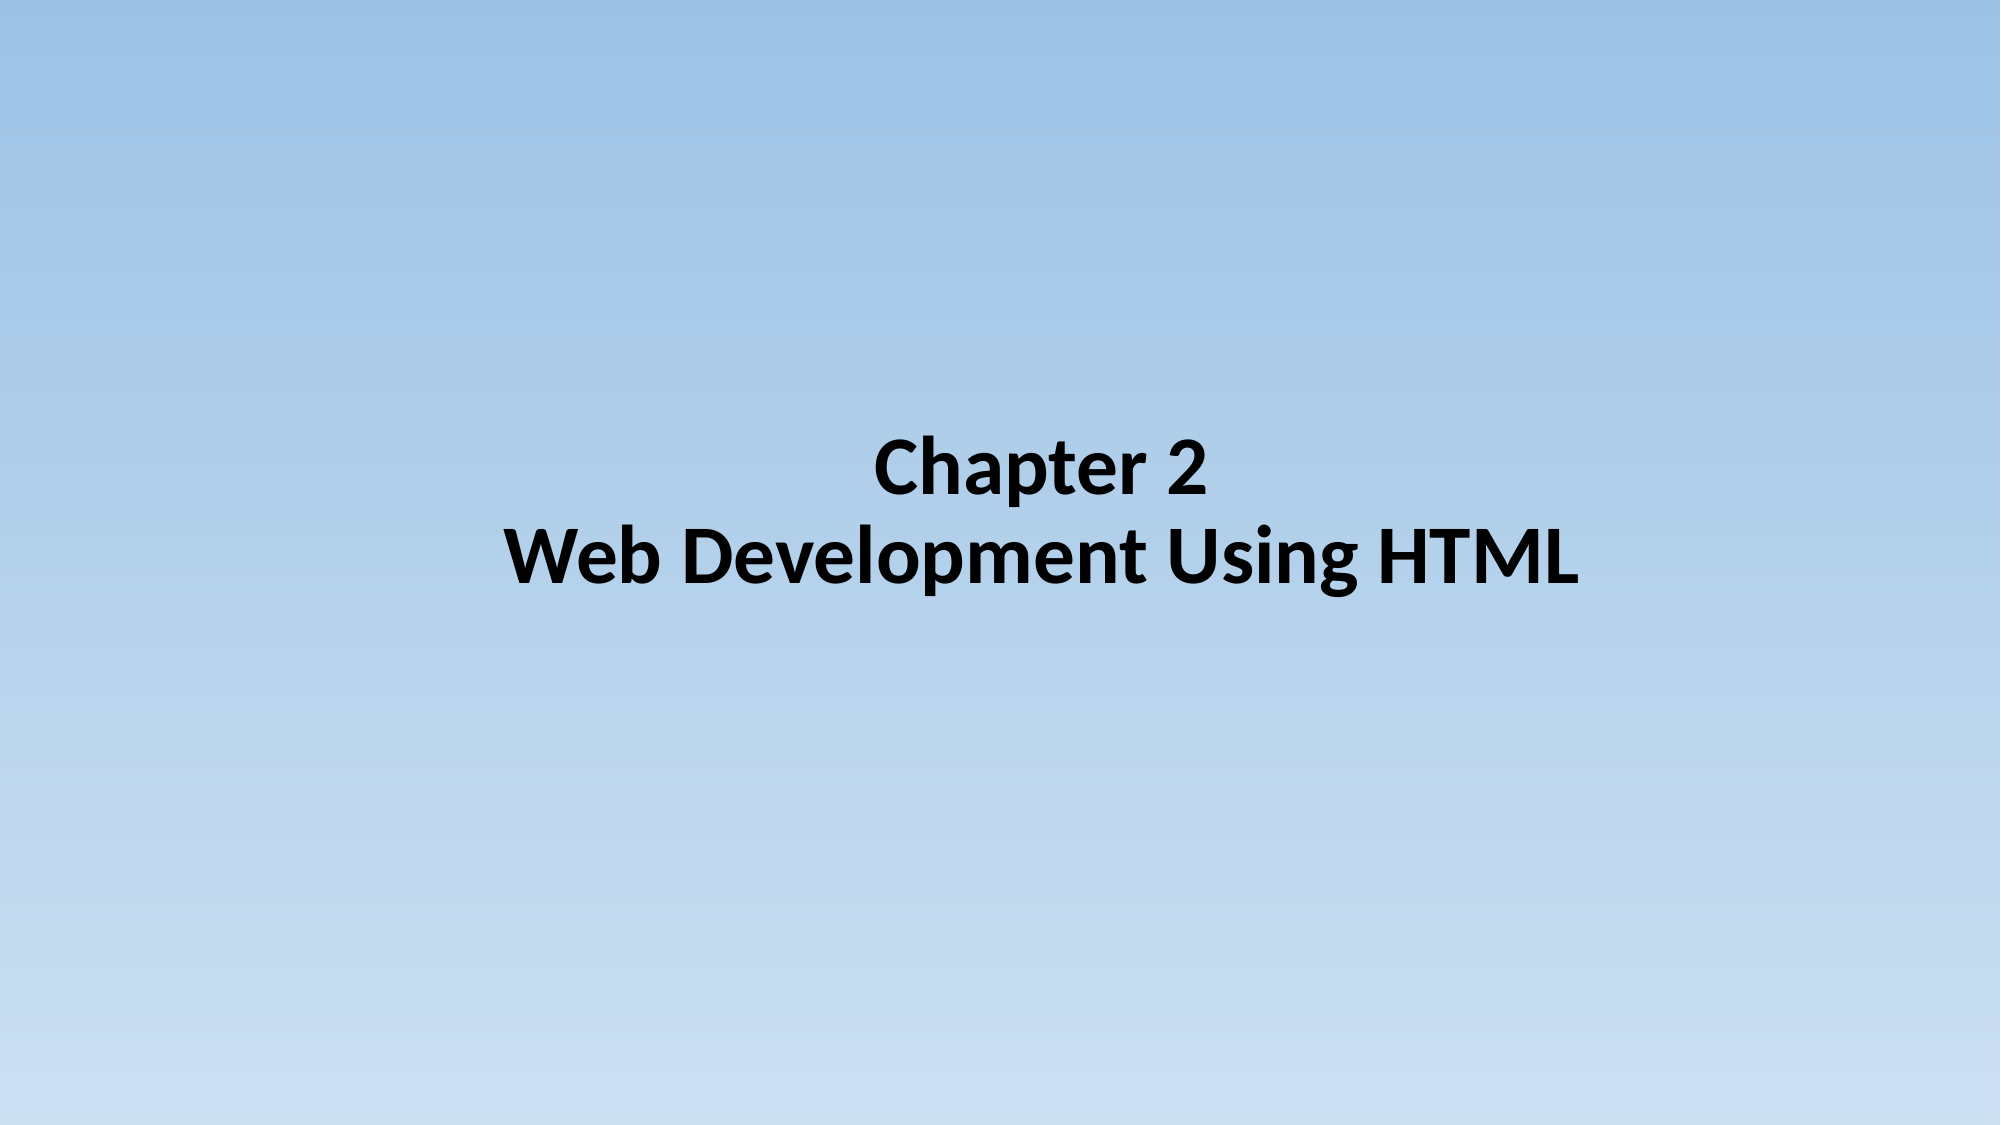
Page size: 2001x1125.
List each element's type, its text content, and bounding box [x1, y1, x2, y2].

text_box Chapter 2 Web Development Using HTML [483, 353, 1601, 609]
